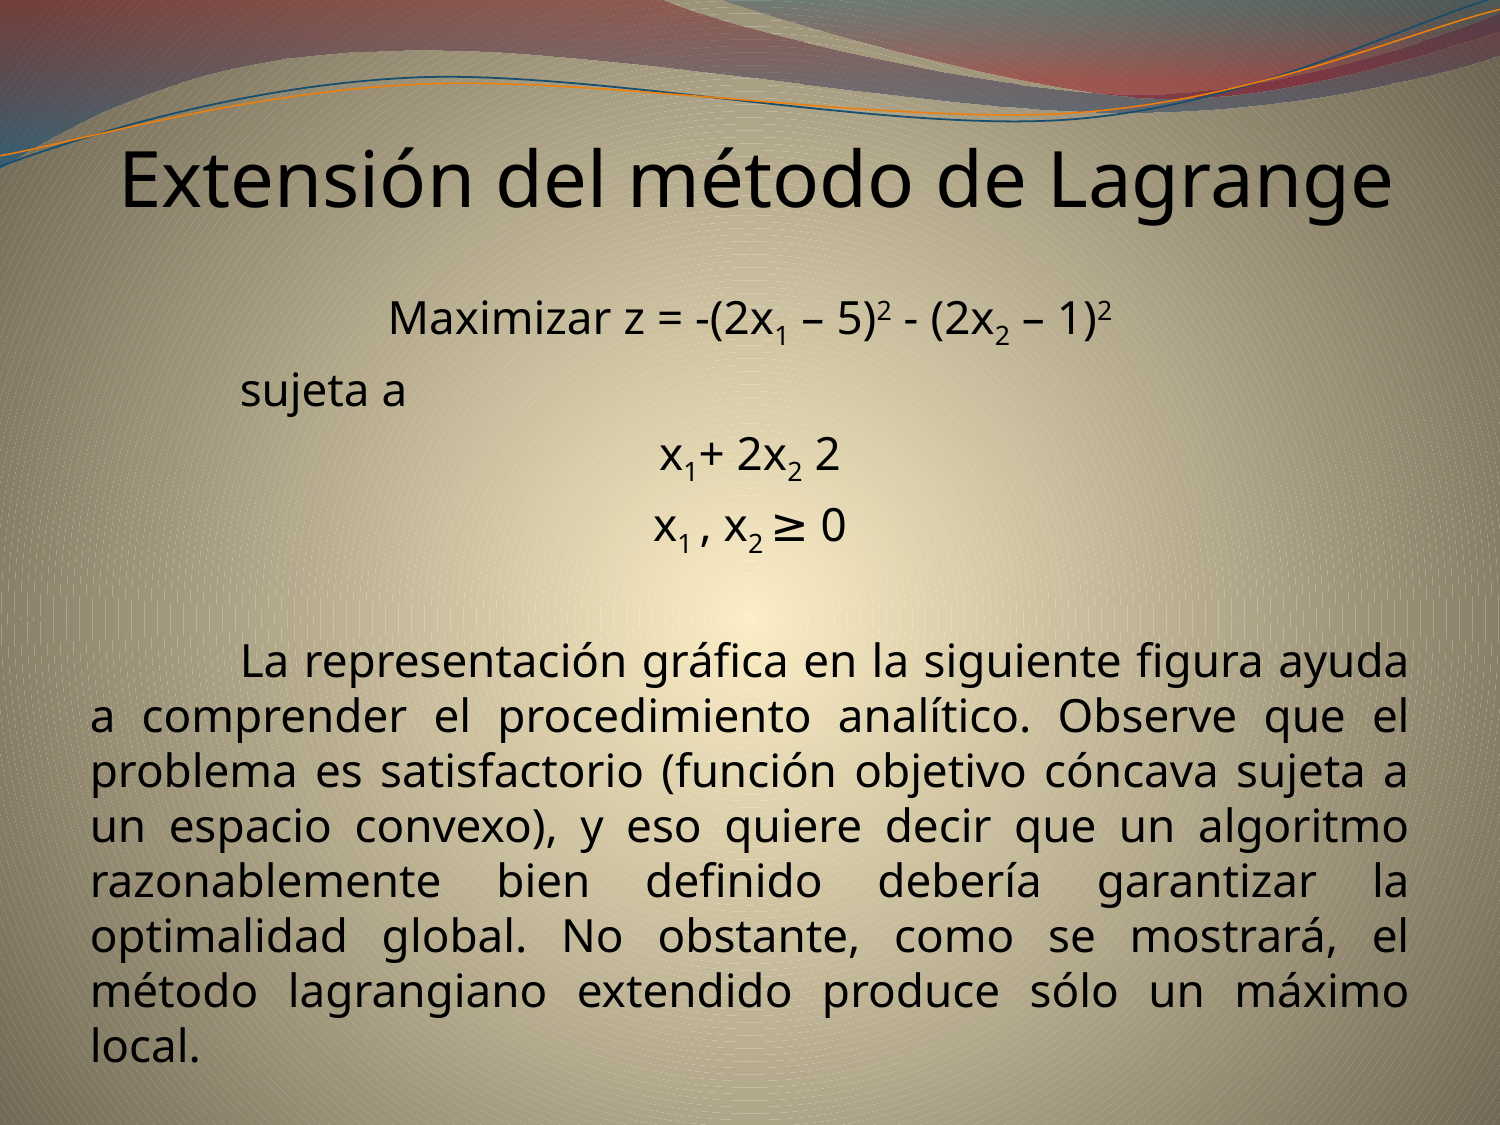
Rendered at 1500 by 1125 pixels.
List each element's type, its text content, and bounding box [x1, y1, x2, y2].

list Maximizar z = -(2x1 – 5)2 - (2x2 – 1)2 sujeta a x1+ 2x2 2 x1 , x2 ≥ 0 La representación gráfica en la siguiente figura ayuda a comprender el procedimiento analítico. Observe que el problema es satisfactorio (función objetivo cóncava sujeta a un espacio convexo), y eso quiere decir que un algoritmo razonablemente bien definido debería garantizar la optimalidad global. No obstante, como se mostrará, el método lagrangiano extendido produce sólo un máximo local. [75, 281, 1425, 1038]
title Extensión del método de Lagrange [82, 35, 1432, 223]
